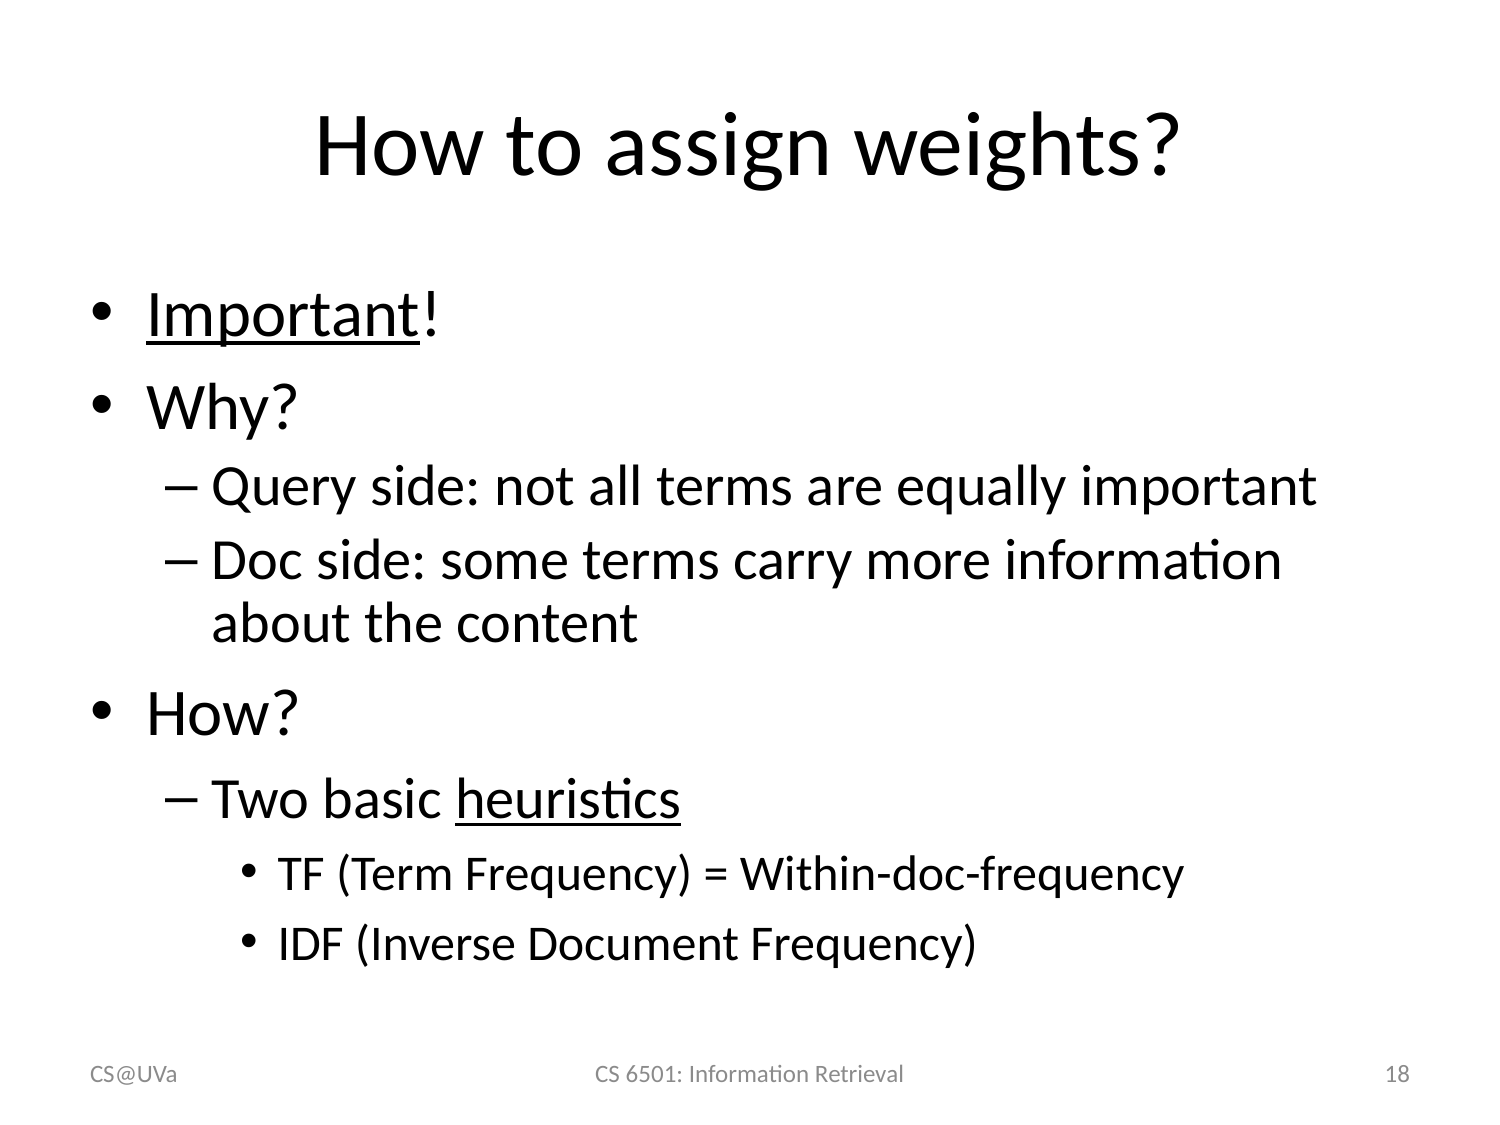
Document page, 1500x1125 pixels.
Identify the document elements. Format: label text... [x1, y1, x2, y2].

slide_number 18 [1074, 1042, 1425, 1103]
title How to assign weights? [75, 45, 1425, 233]
footer CS 6501: Information Retrieval [512, 1042, 988, 1103]
slide_number CS@UVa [75, 1042, 425, 1103]
list Important! Why? Query side: not all terms are equally important Doc side: some terms carry more information about the content How? Two basic heuristics TF (Term Frequency) = Within-doc-frequency IDF (Inverse Document Frequency) [75, 262, 1425, 1005]
